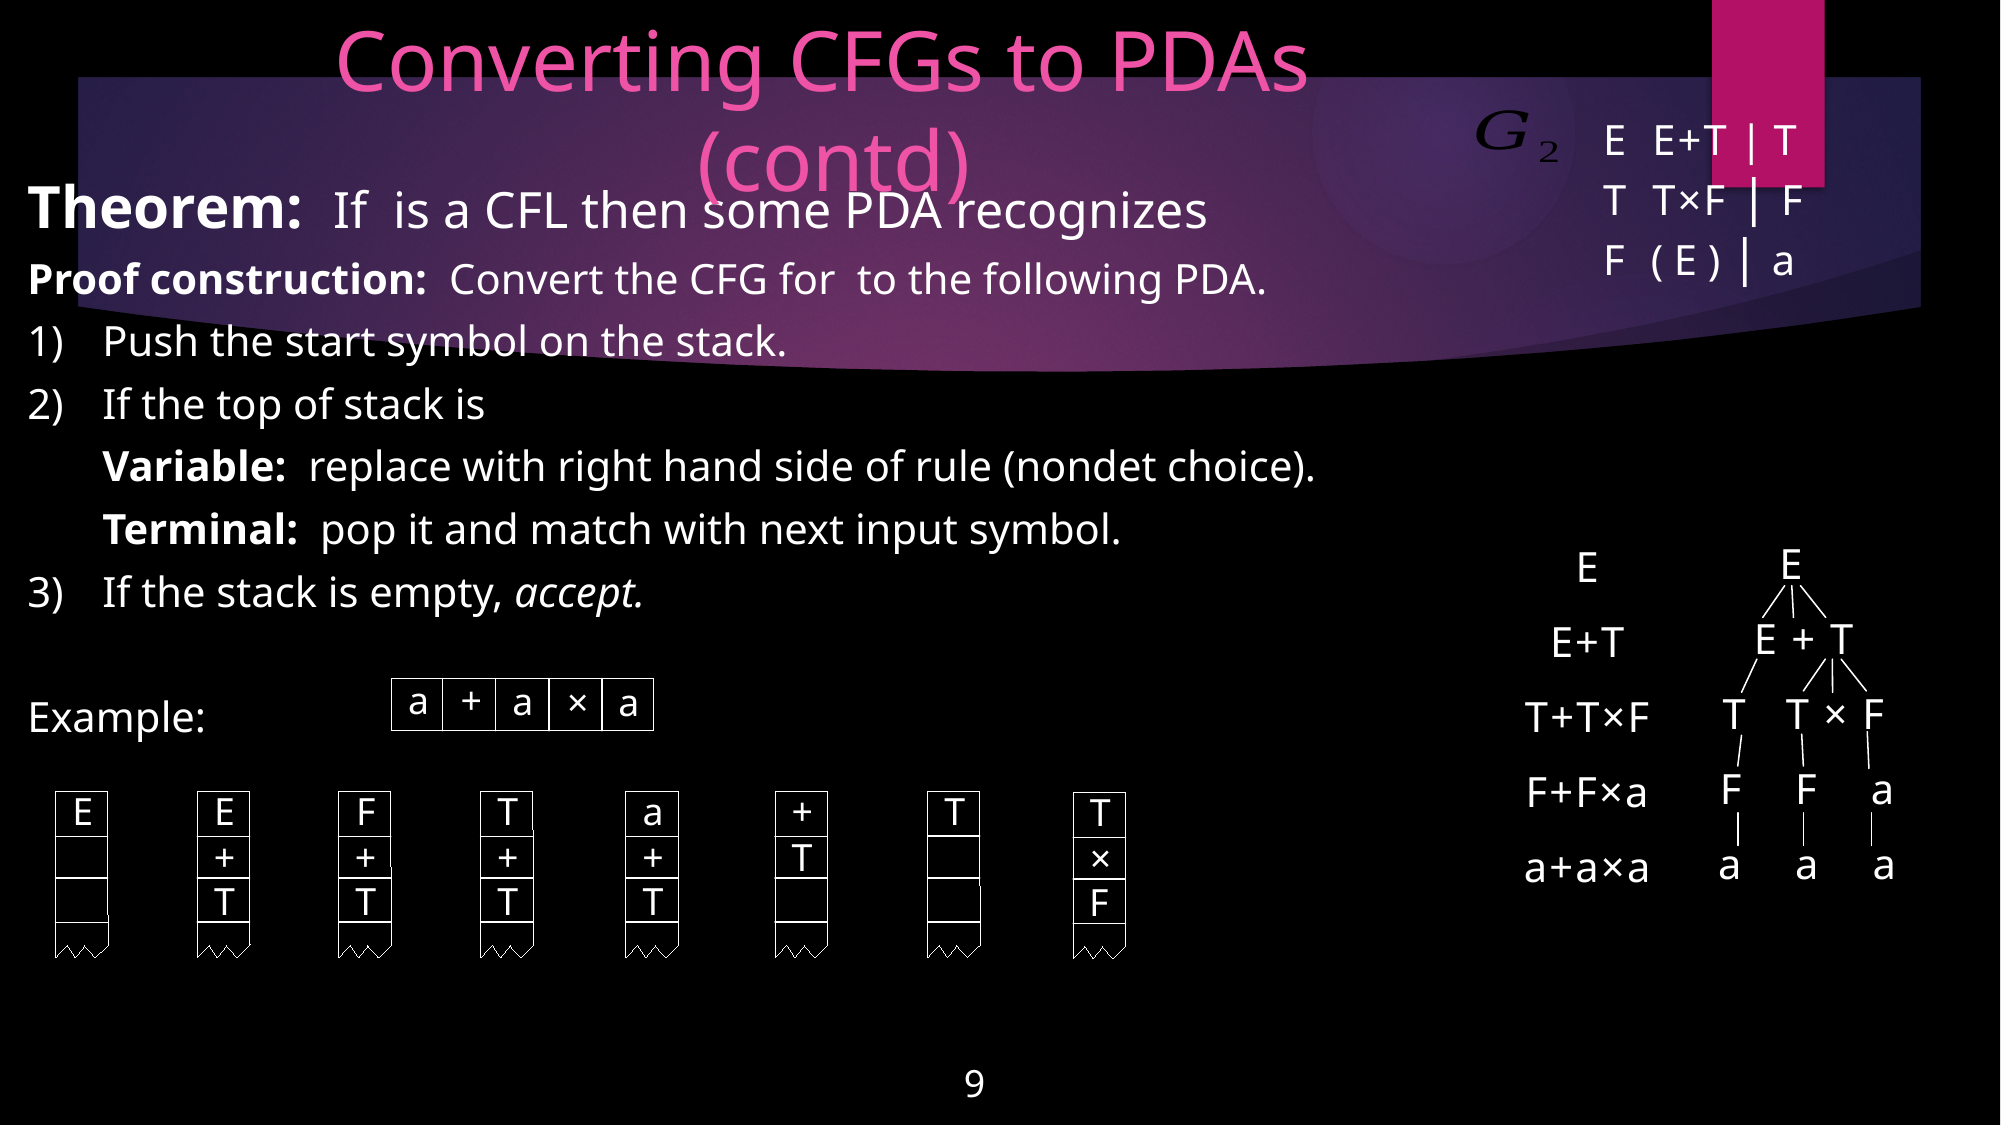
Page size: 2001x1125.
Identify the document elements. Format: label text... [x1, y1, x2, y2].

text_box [480, 780, 534, 958]
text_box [774, 780, 828, 958]
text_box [55, 780, 109, 958]
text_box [1473, 97, 1849, 295]
text_box 9 [949, 1052, 1001, 1112]
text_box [625, 780, 679, 958]
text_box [390, 669, 654, 733]
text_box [927, 780, 981, 958]
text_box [1515, 530, 1899, 902]
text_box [197, 780, 251, 958]
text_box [1072, 781, 1127, 959]
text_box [338, 780, 392, 958]
text_box Converting CFGs to PDAs (contd) [236, 0, 1432, 216]
